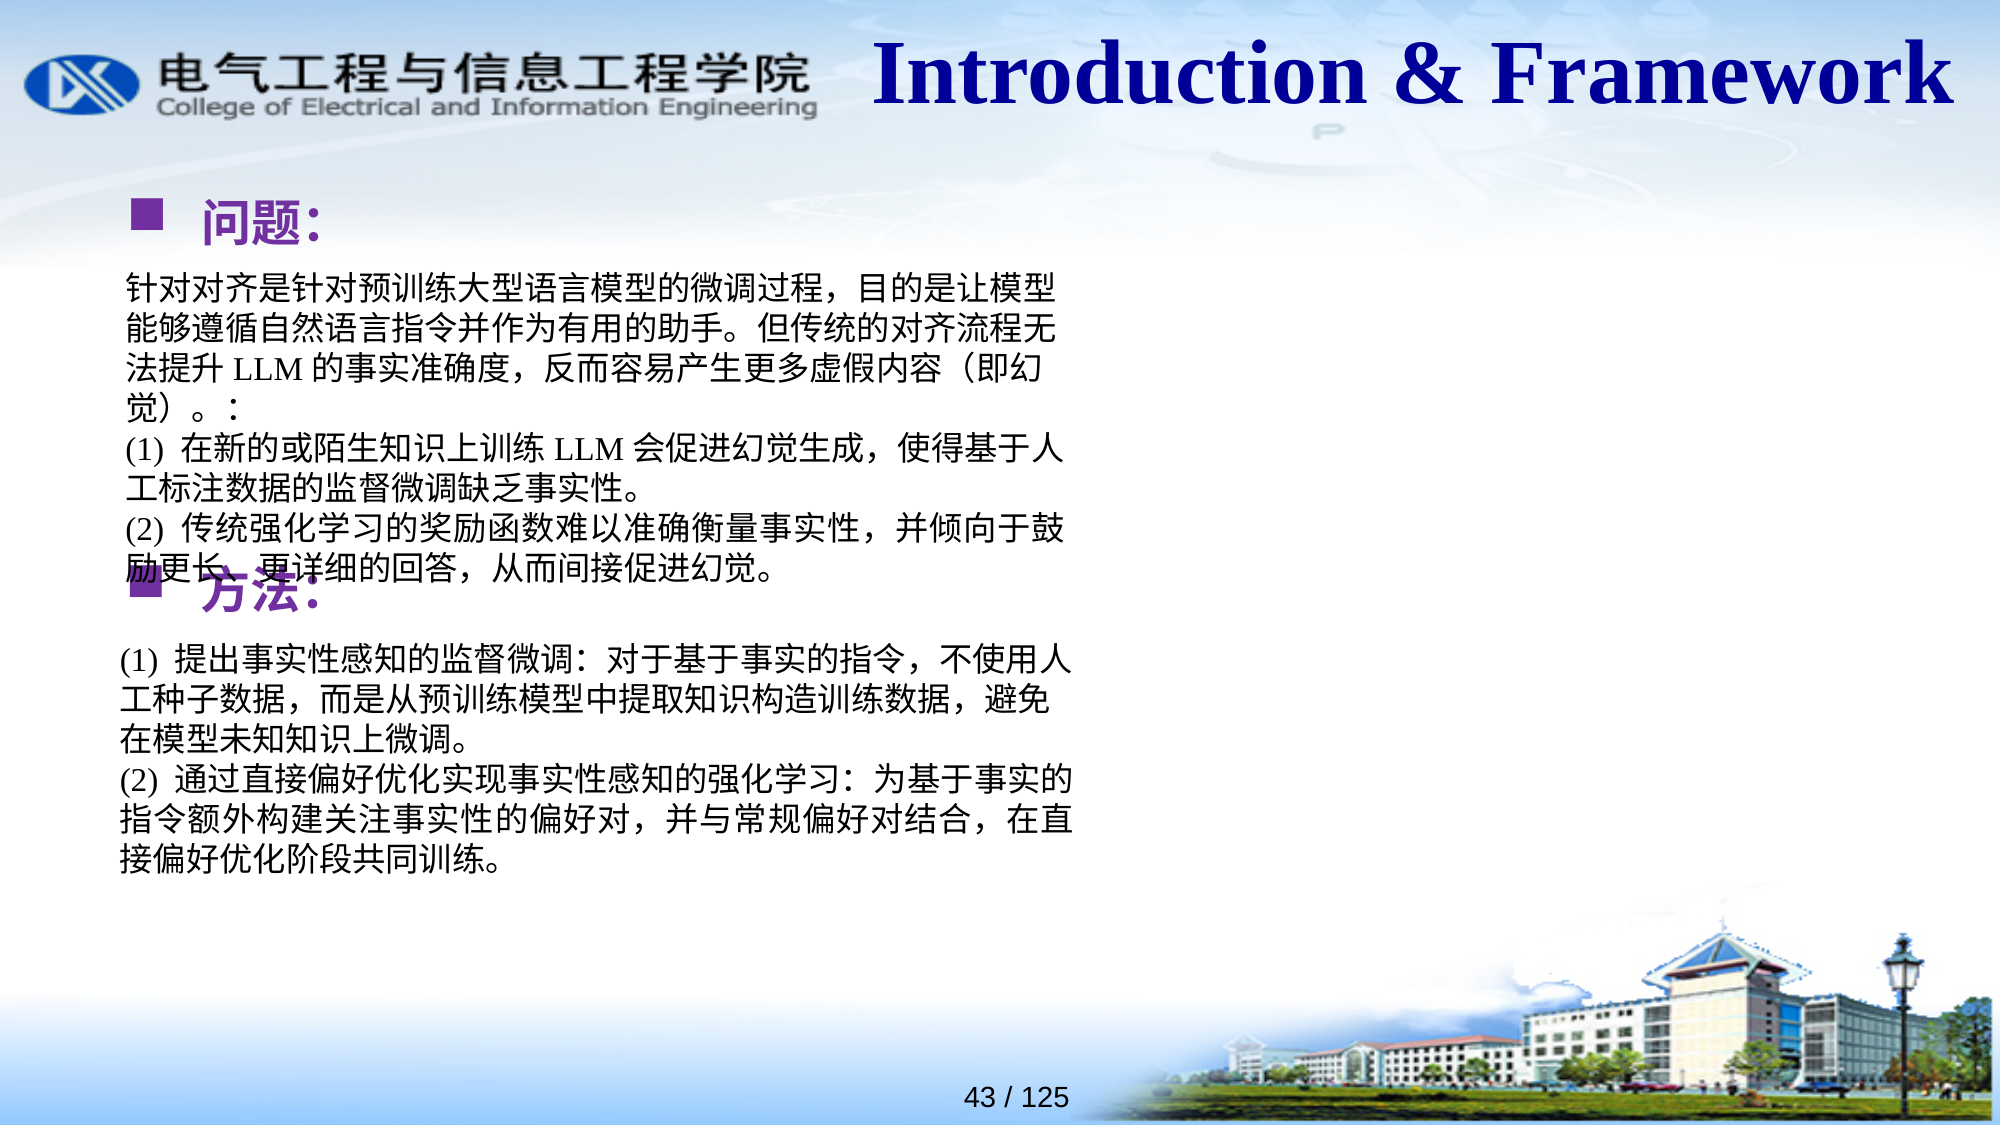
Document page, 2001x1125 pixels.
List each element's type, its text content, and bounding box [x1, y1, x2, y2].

text_box (1) 提出事实性感知的监督微调：对于基于事实的指令，不使用人工种子数据，而是从预训练模型中提取知识构造训练数据，避免在模型未知知识上微调。 (2) 通过直接偏好优化实现事实性感知的强化学习：为基于事实的指令额外构建关注事实性的偏好对，并与常规偏好对结合，在直接偏好优化阶段共同训练。 [105, 630, 1089, 886]
text_box 方法： [110, 595, 871, 626]
text_box 针对对齐是针对预训练大型语言模型的微调过程，目的是让模型能够遵循自然语言指令并作为有用的助手。但传统的对齐流程无法提升LLM的事实准确度，反而容易产生更多虚假内容（即幻觉）。： (1) 在新的或陌生知识上训练LLM会促进幻觉生成，使得基于人工标注数据的监督微调缺乏事实性。 (2) 传统强化学习的奖励函数难以准确衡量事实性，并倾向于鼓励更长、更详细的回答，从而间接促进幻觉。 [110, 260, 1080, 595]
picture [0, 0, 2000, 1125]
text_box Introduction & Framework [799, 4, 2000, 130]
text_box 问题： [111, 184, 1112, 260]
text_box 43 / 125 [829, 1070, 1213, 1125]
